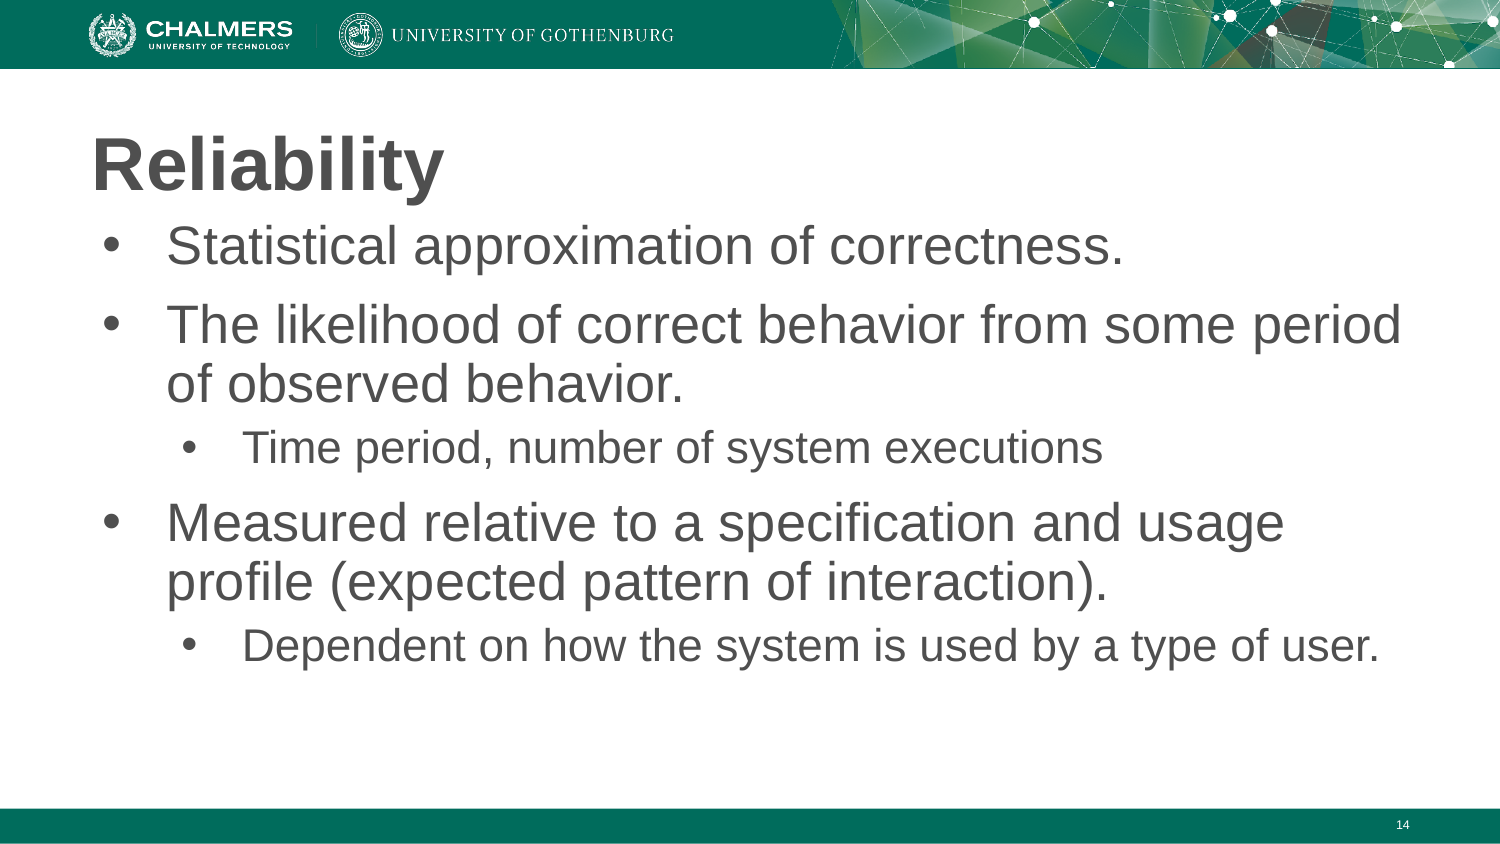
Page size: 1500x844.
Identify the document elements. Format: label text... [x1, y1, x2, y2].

list Statistical approximation of correctness. The likelihood of correct behavior from some period of observed behavior. Time period, number of system executions Measured relative to a specification and usage profile (expected pattern of interaction). Dependent on how the system is used by a type of user. [76, 210, 1425, 782]
slide_number ‹#› [1074, 809, 1425, 844]
picture [64, 0, 696, 85]
picture [759, 0, 1500, 68]
title Reliability [76, 100, 1425, 210]
